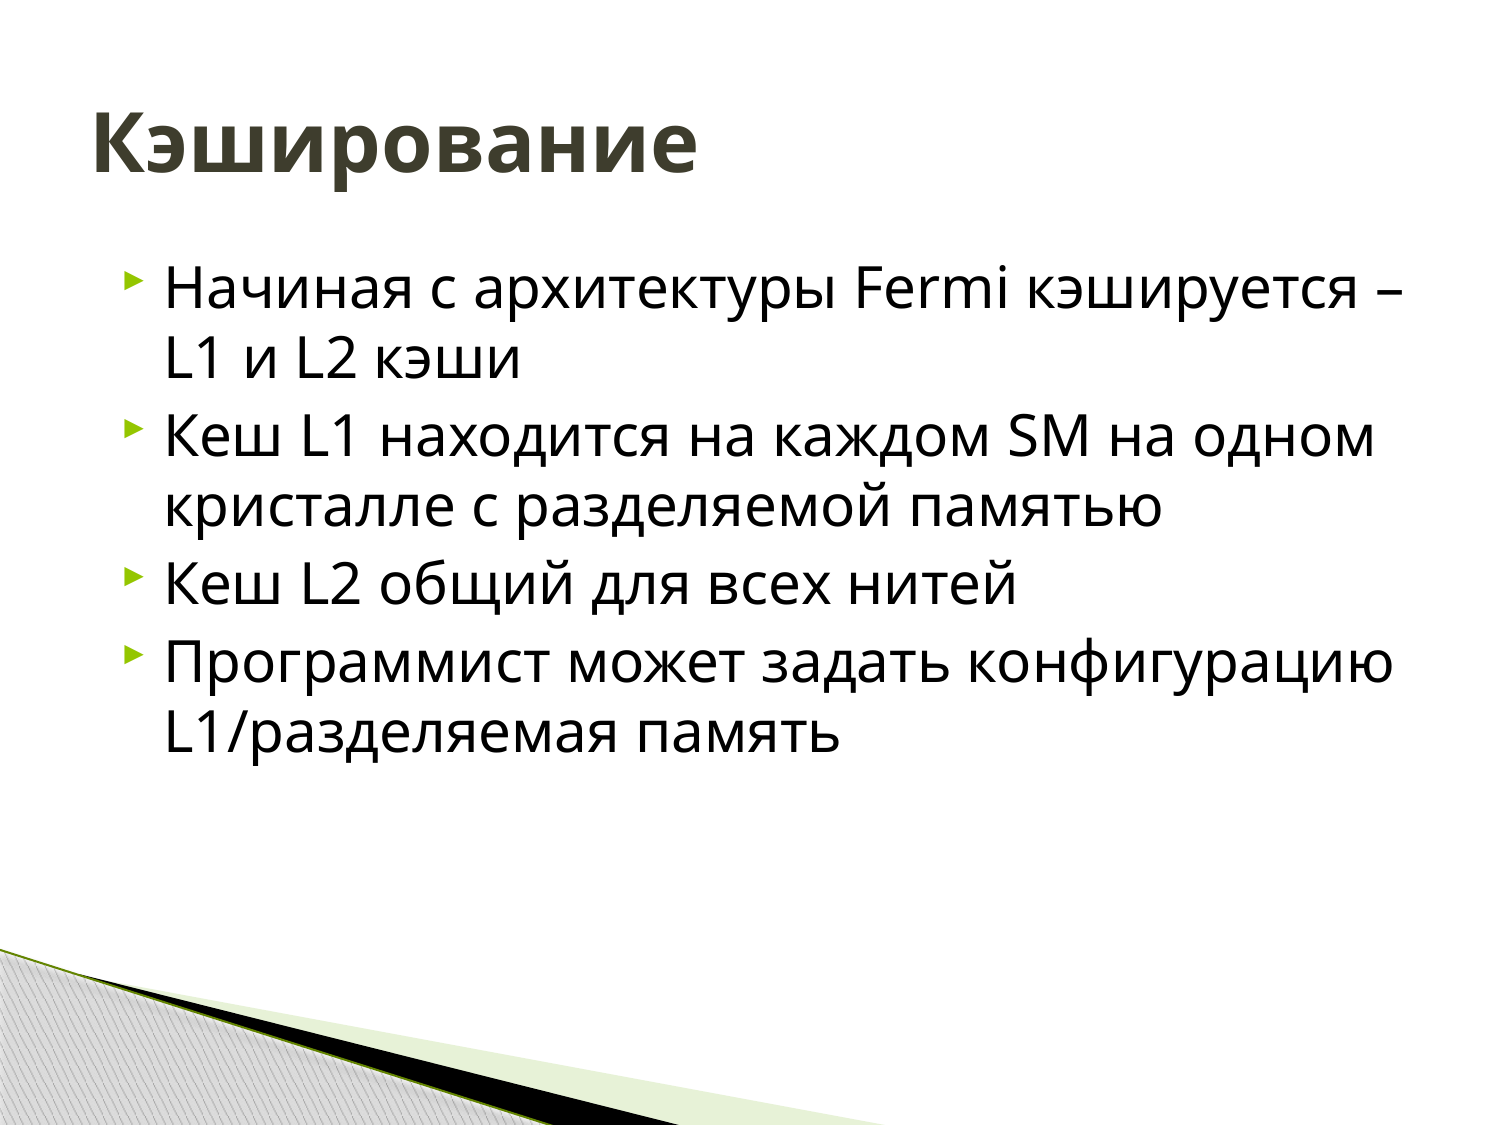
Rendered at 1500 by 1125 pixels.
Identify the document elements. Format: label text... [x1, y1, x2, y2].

list Начиная с архитектуры Fermi кэшируется – L1 и L2 кэши Кеш L1 находится на каждом SM на одном кристалле с разделяемой памятью Кеш L2 общий для всех нитей Программист может задать конфигурацию L1/разделяемая память [88, 243, 1425, 976]
title Кэширование [75, 45, 1425, 233]
